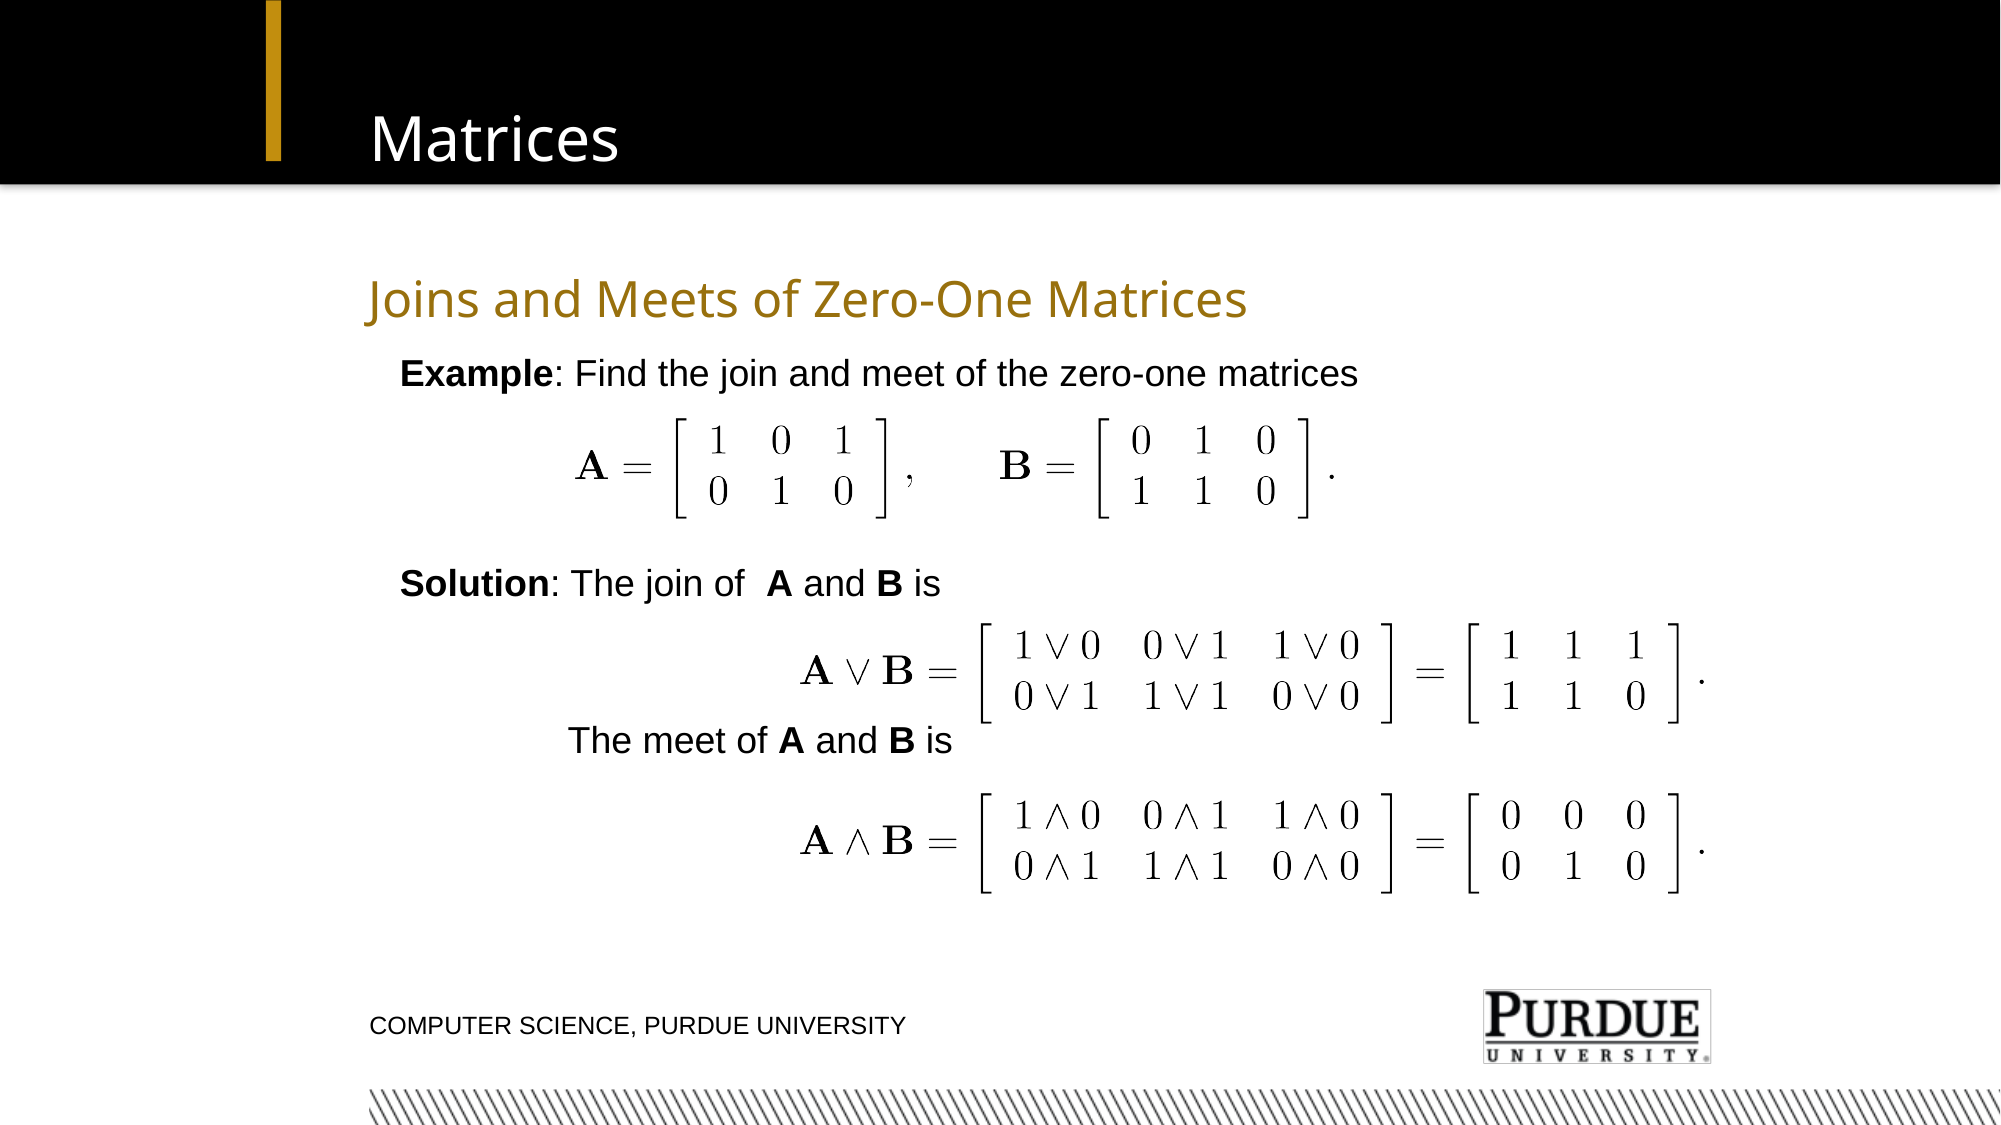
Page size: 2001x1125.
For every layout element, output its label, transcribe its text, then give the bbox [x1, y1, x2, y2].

title Matrices [369, 98, 1704, 186]
list Joins and Meets of Zero-One Matrices [368, 267, 1704, 337]
picture [800, 793, 1704, 894]
picture [999, 418, 1335, 520]
text_box Example: Find the join and meet of the zero-one matrices Solution: The join of A and B is The meet of A and B is [368, 348, 1719, 1069]
picture [574, 418, 912, 520]
picture [800, 623, 1704, 724]
